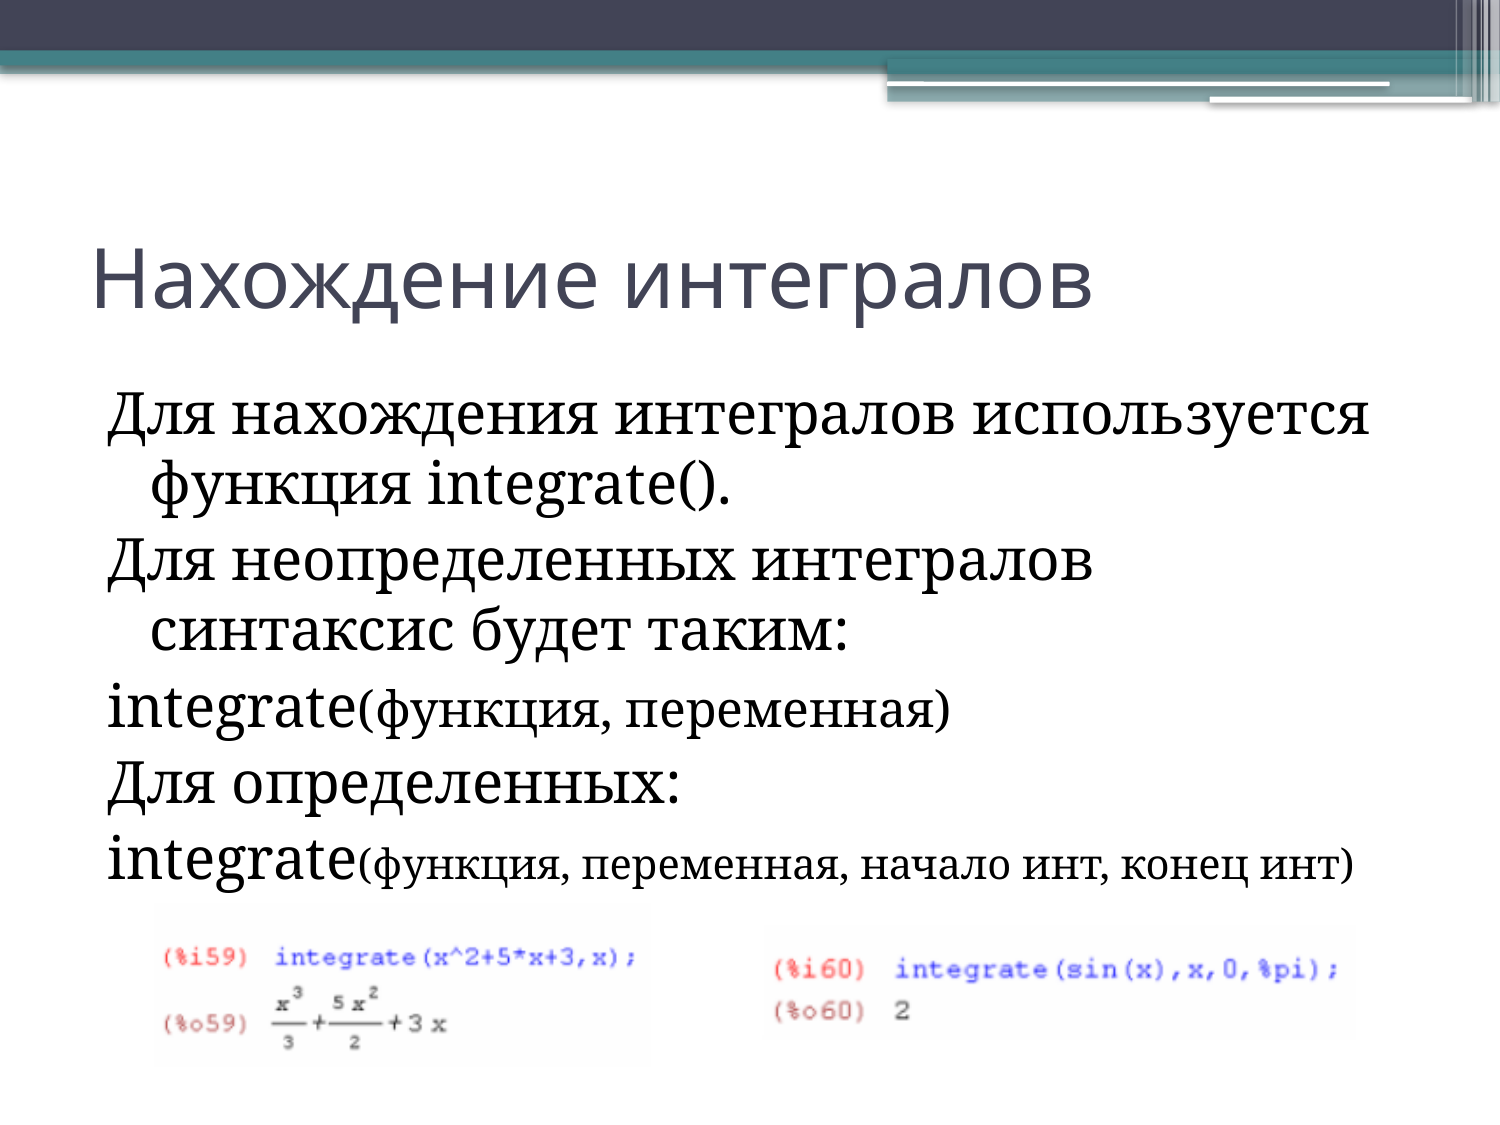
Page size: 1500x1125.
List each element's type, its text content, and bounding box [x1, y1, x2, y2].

list Для нахождения интегралов используется функция integrate(). Для неопределенных интегралов синтаксис будет таким: integrate(функция, переменная) Для определенных: integrate(функция, переменная, начало инт, конец инт) [75, 368, 1425, 1079]
picture [749, 925, 1430, 1058]
picture [116, 902, 715, 1075]
title Нахождение интегралов [75, 187, 1425, 363]
